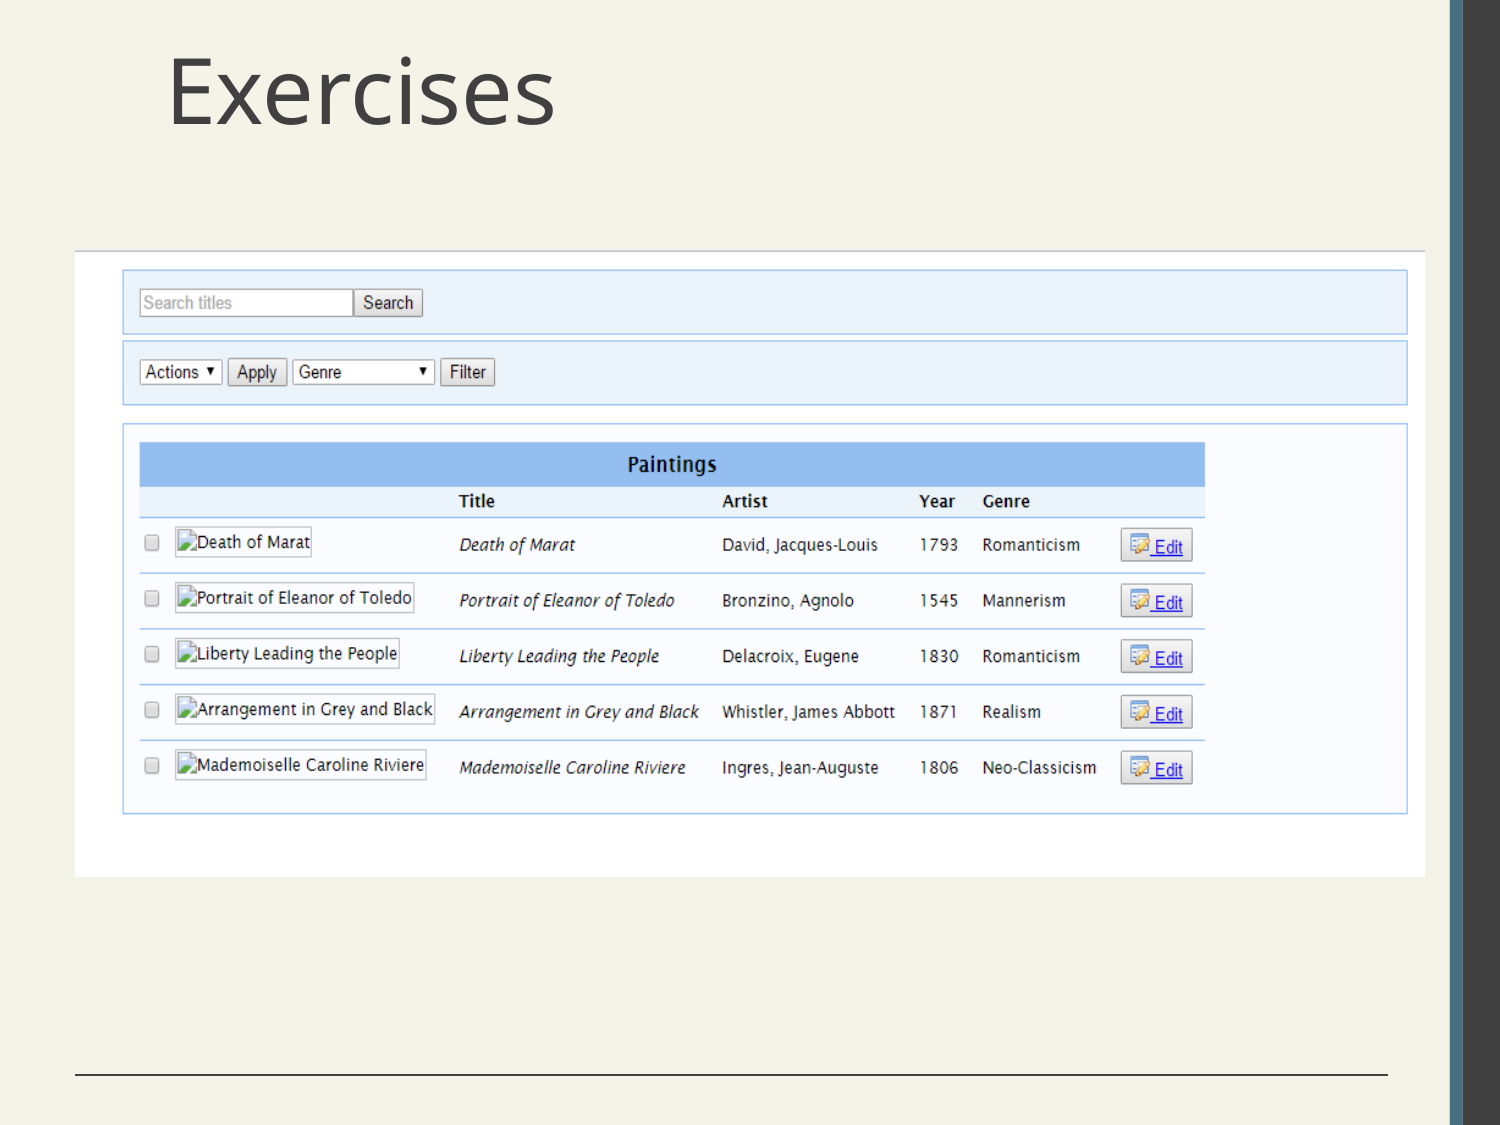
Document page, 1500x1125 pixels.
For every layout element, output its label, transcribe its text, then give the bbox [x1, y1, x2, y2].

title Exercises [150, 24, 1450, 200]
picture [74, 248, 1426, 877]
